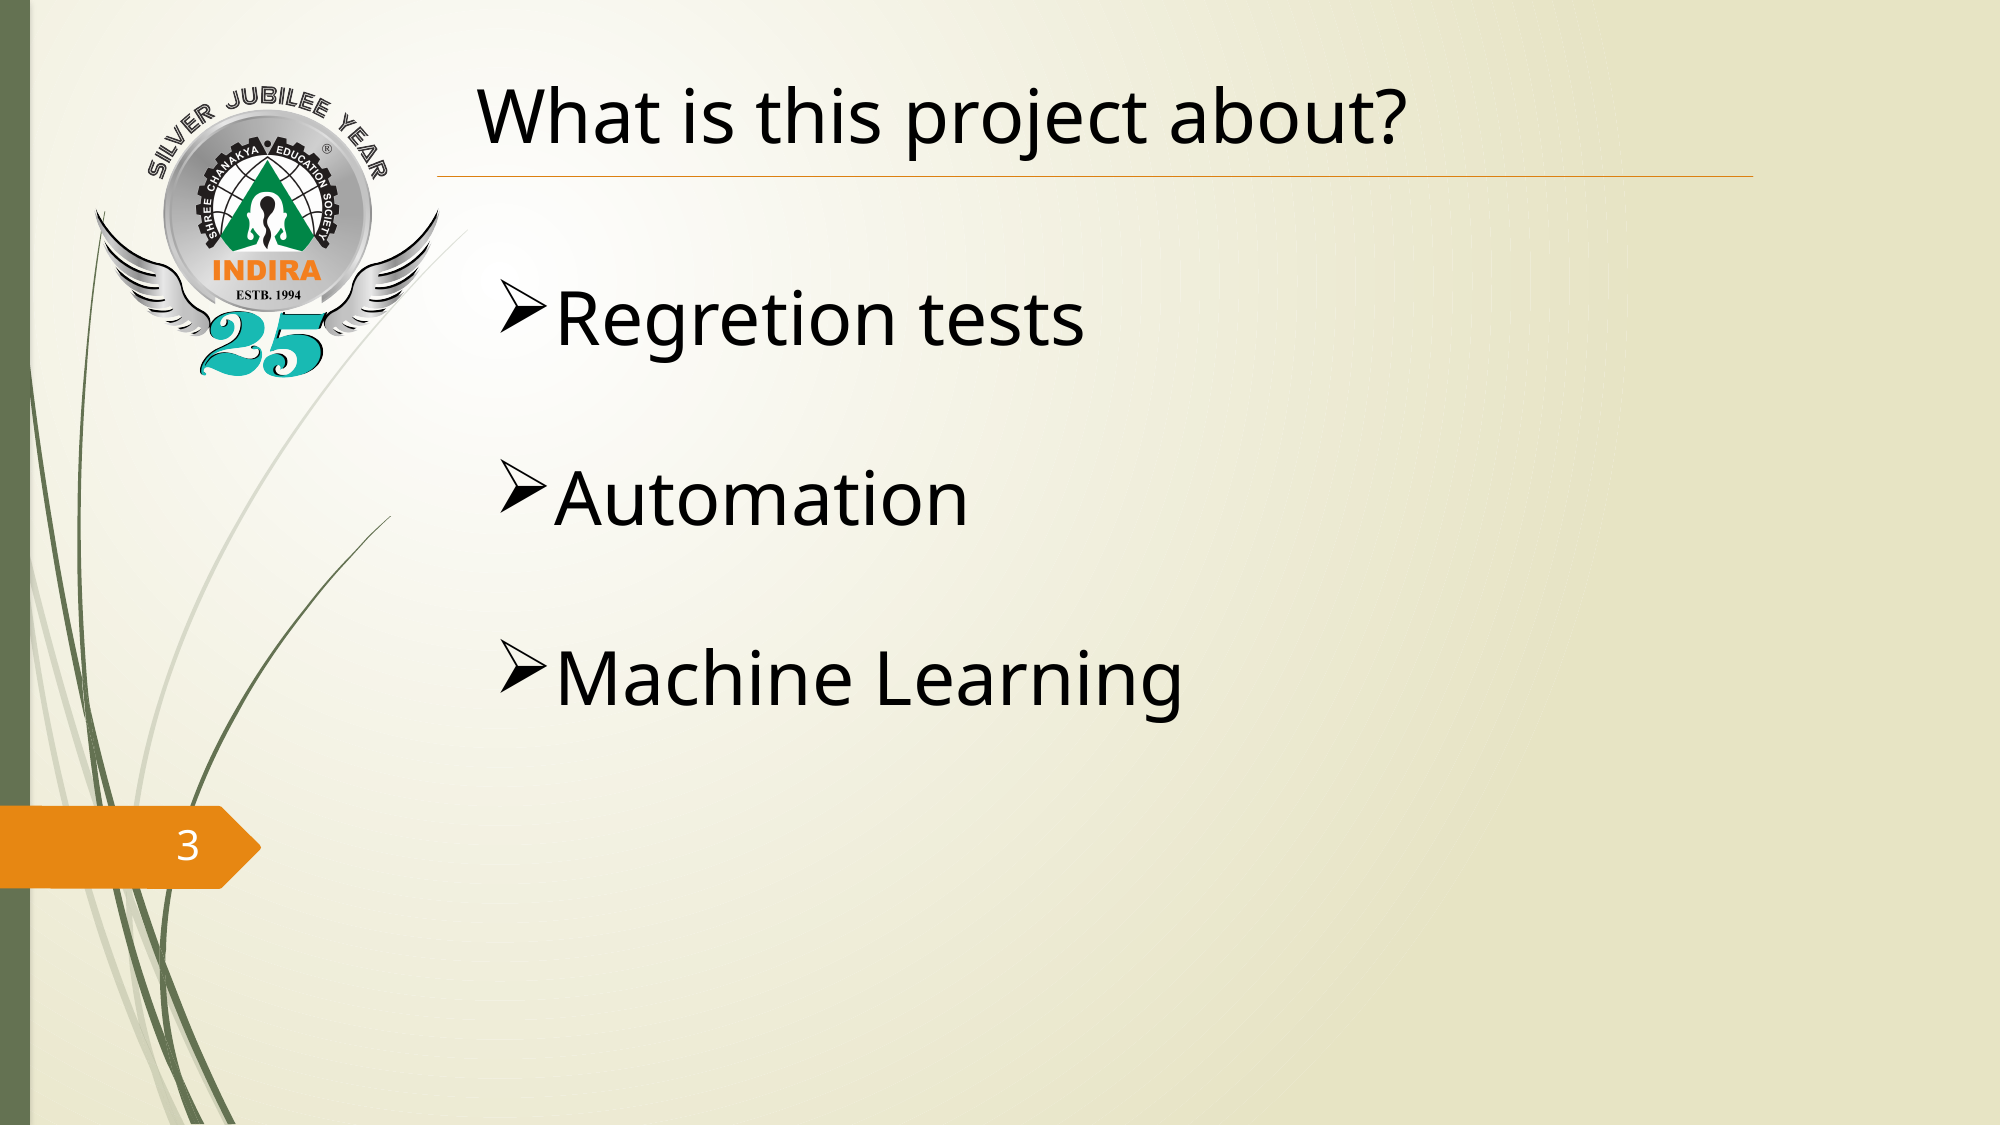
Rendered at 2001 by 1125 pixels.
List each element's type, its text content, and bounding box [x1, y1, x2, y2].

picture [94, 86, 440, 395]
text_box What is this project about? [461, 60, 1424, 166]
slide_number 3 [87, 817, 216, 878]
text_box Regretion tests Automation Machine Learning [479, 262, 1202, 728]
